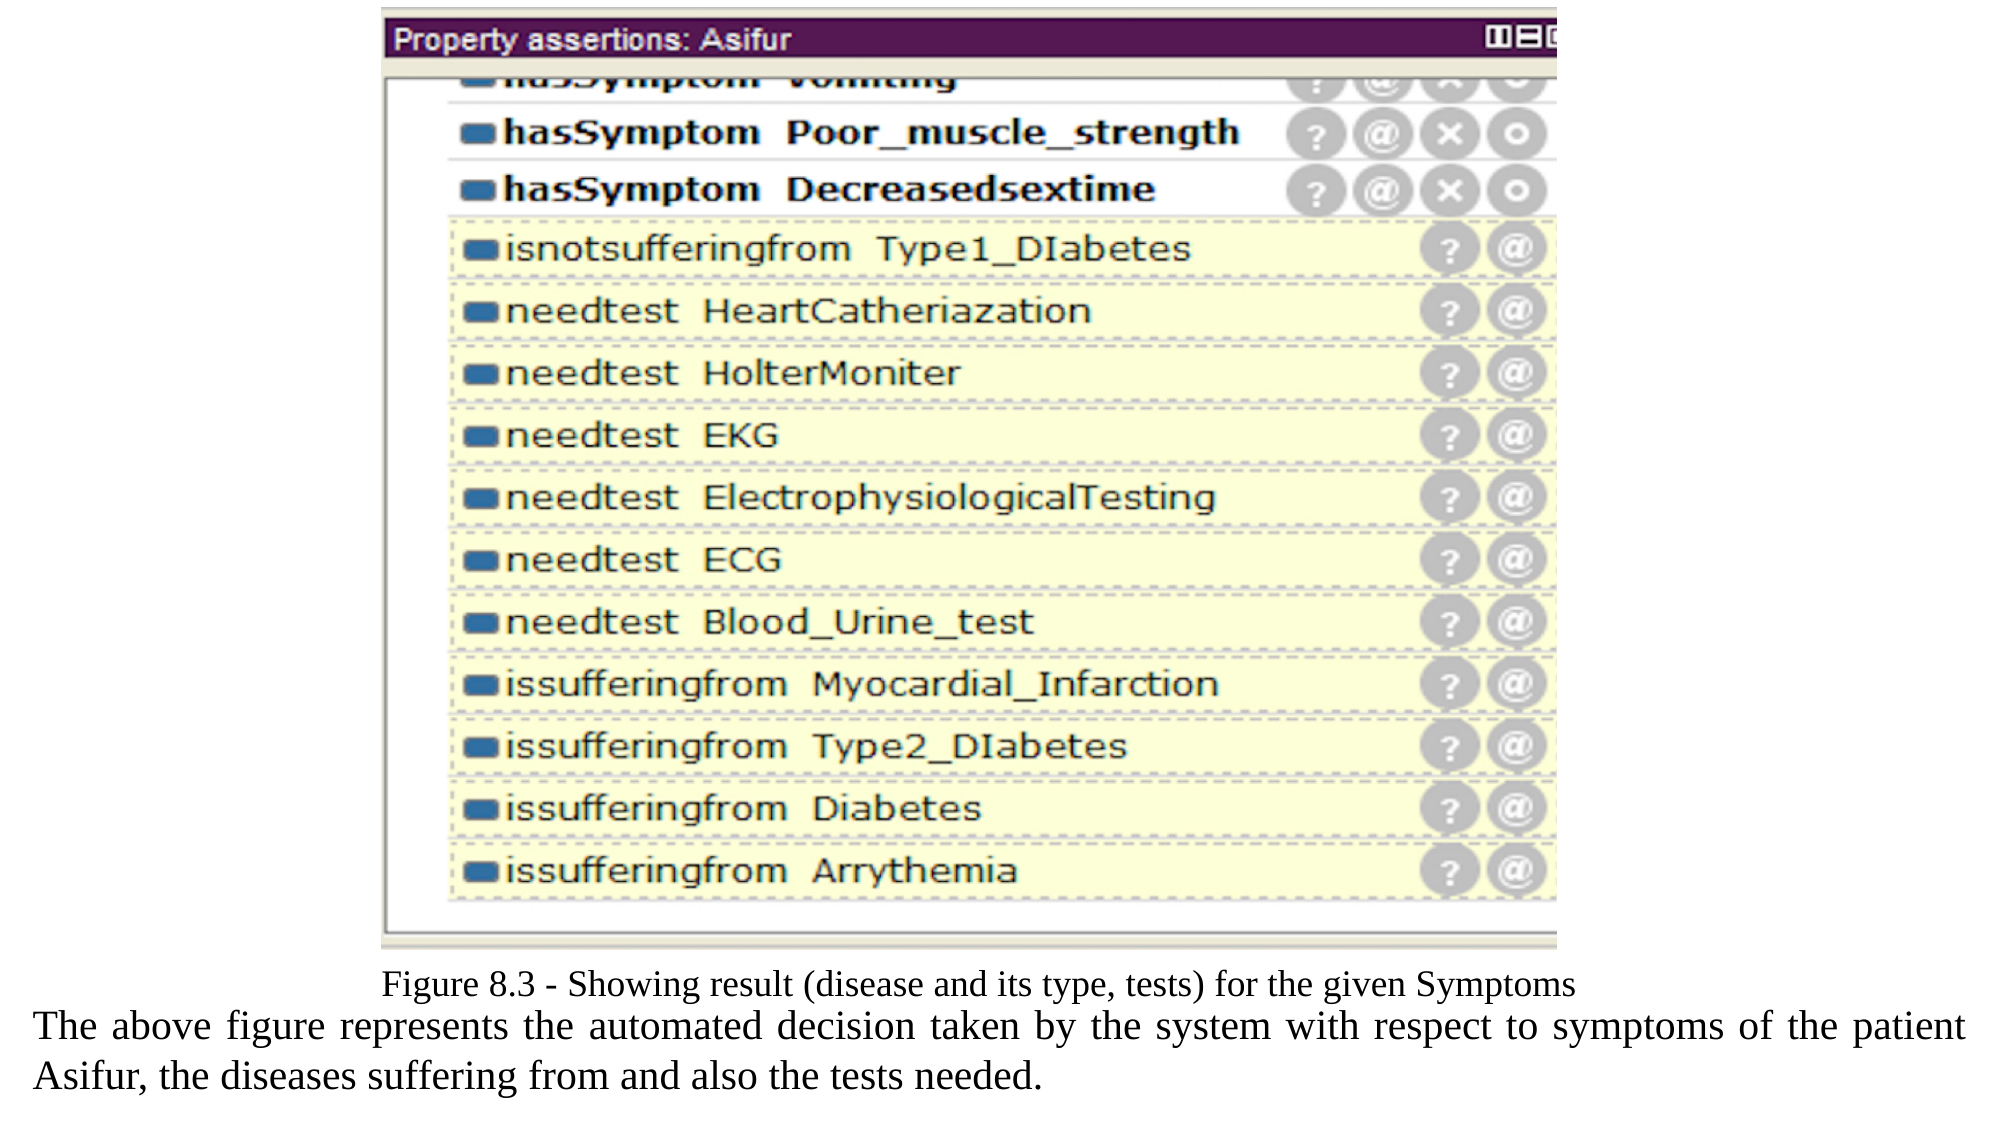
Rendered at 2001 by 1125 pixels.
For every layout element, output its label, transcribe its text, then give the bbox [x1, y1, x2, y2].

text_box The above figure represents the automated decision taken by the system with respect to symptoms of the patient Asifur, the diseases suffering from and also the tests needed. [25, 990, 1975, 1106]
picture [380, 7, 1558, 951]
text_box Figure 8.3 - Showing result (disease and its type, tests) for the given Symptoms [374, 928, 1585, 1012]
